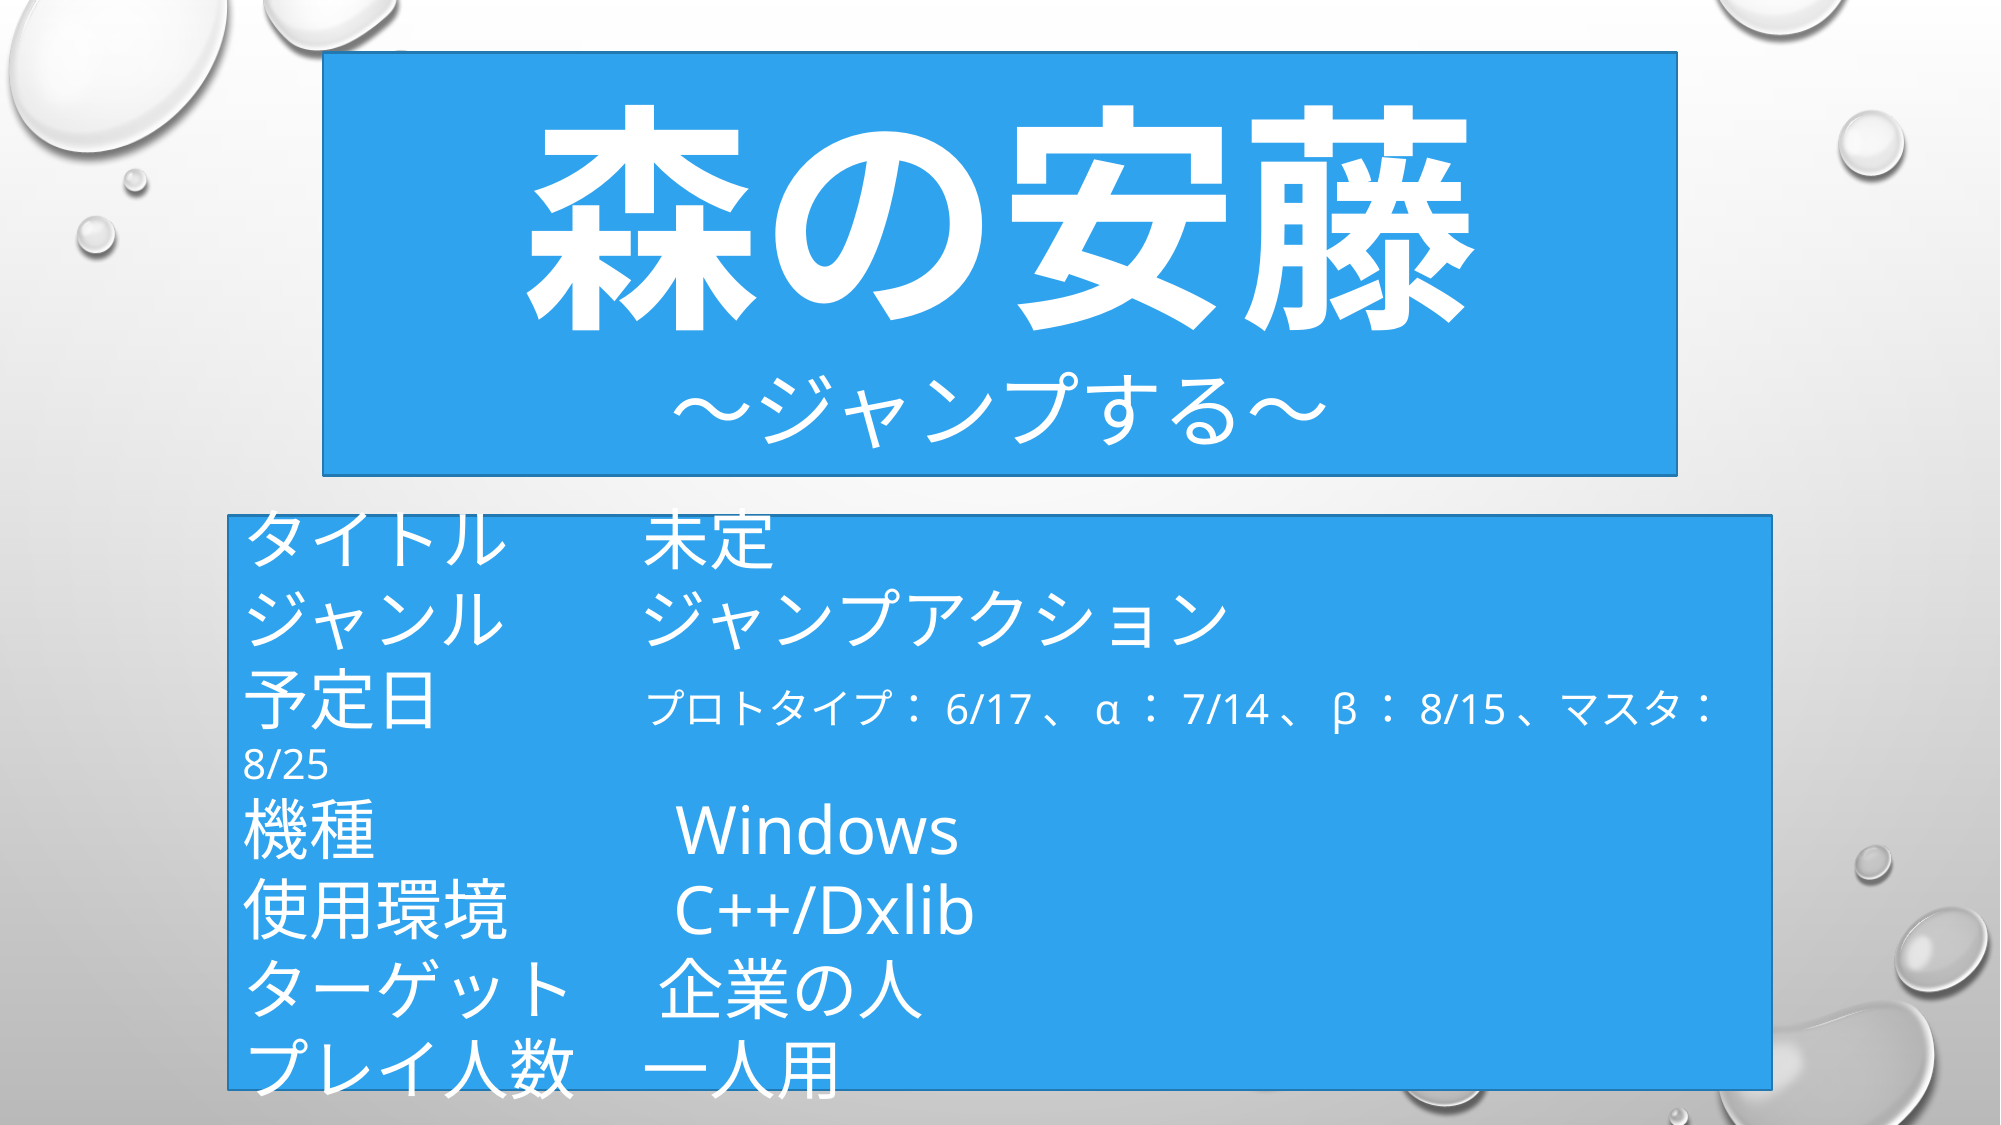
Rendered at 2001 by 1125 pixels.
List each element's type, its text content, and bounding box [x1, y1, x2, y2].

picture [0, 0, 2000, 1125]
text_box タイトル 未定 ジャンル ジャンプアクション 予定日 プロトタイプ：6/17、α：7/14、β：8/15、マスタ：8/25 機種 Windows 使用環境 C++/Dxlib ターゲット 企業の人 プレイ人数 一人用 [227, 514, 1773, 1091]
text_box 森の安藤 ～ジャンプする～ [322, 51, 1678, 477]
